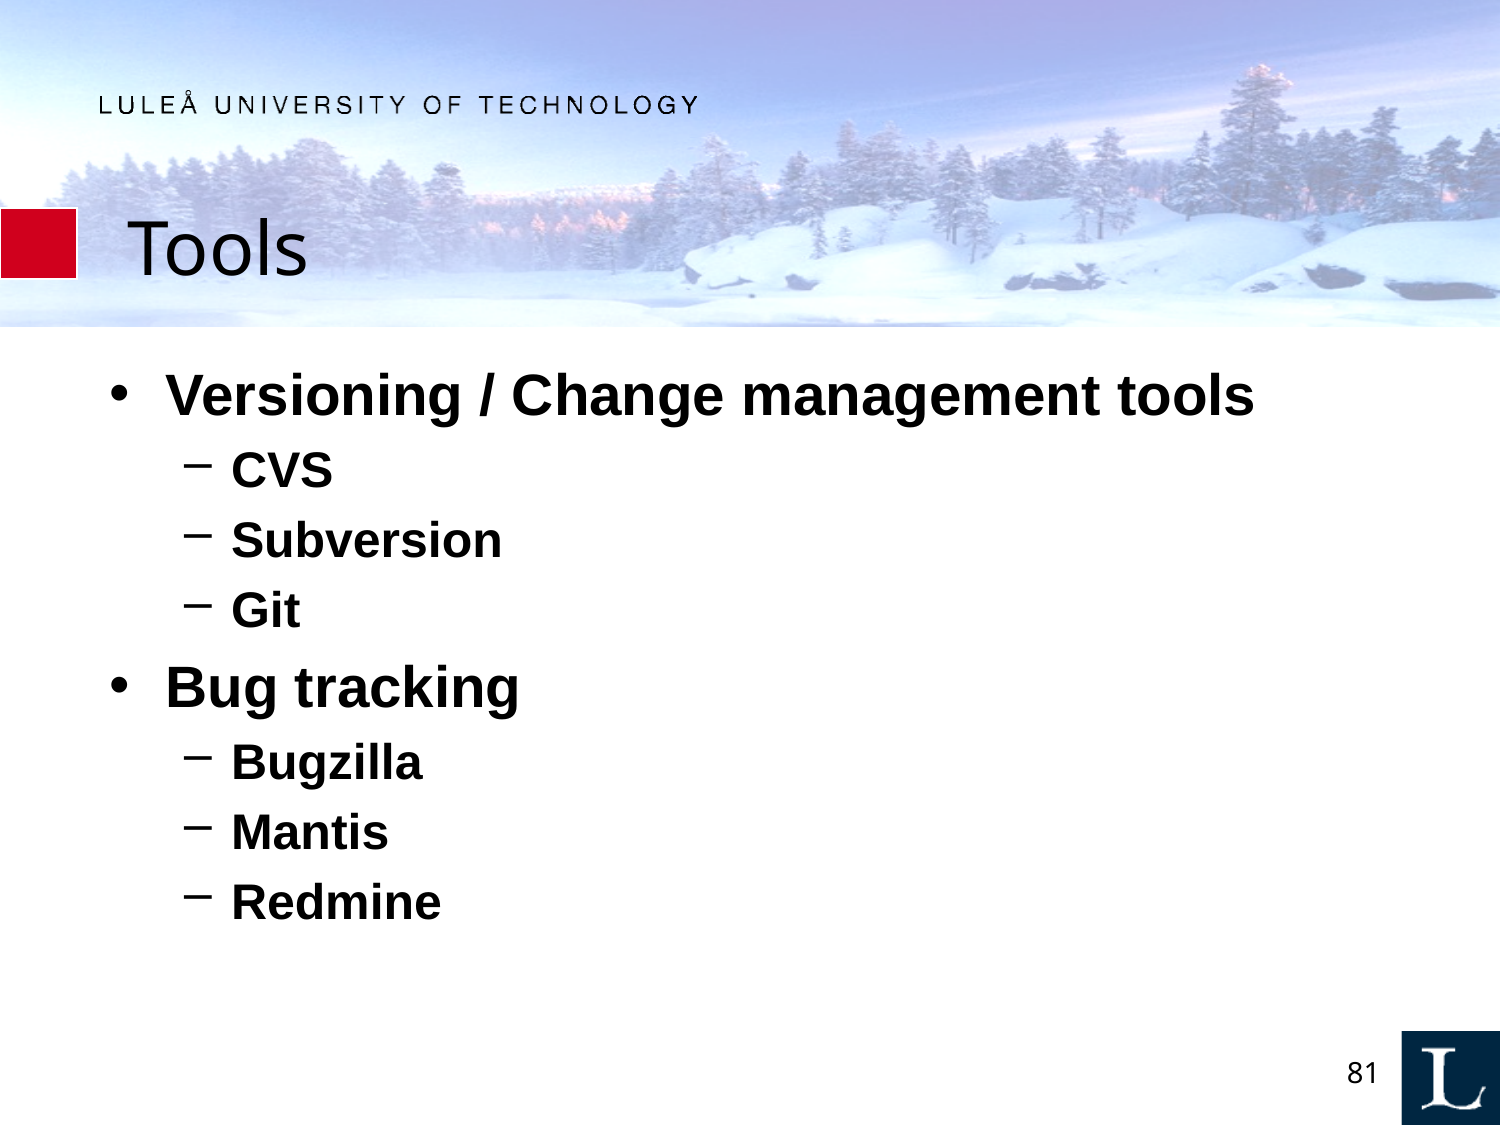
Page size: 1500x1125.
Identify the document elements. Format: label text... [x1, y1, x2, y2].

slide_number 81 [1045, 1046, 1396, 1125]
list Versioning / Change management tools CVS Subversion Git Bug tracking Bugzilla Mantis Redmine [94, 350, 1412, 975]
picture [100, 90, 697, 114]
picture [1399, 1031, 1500, 1125]
title Tools [111, 160, 1412, 330]
